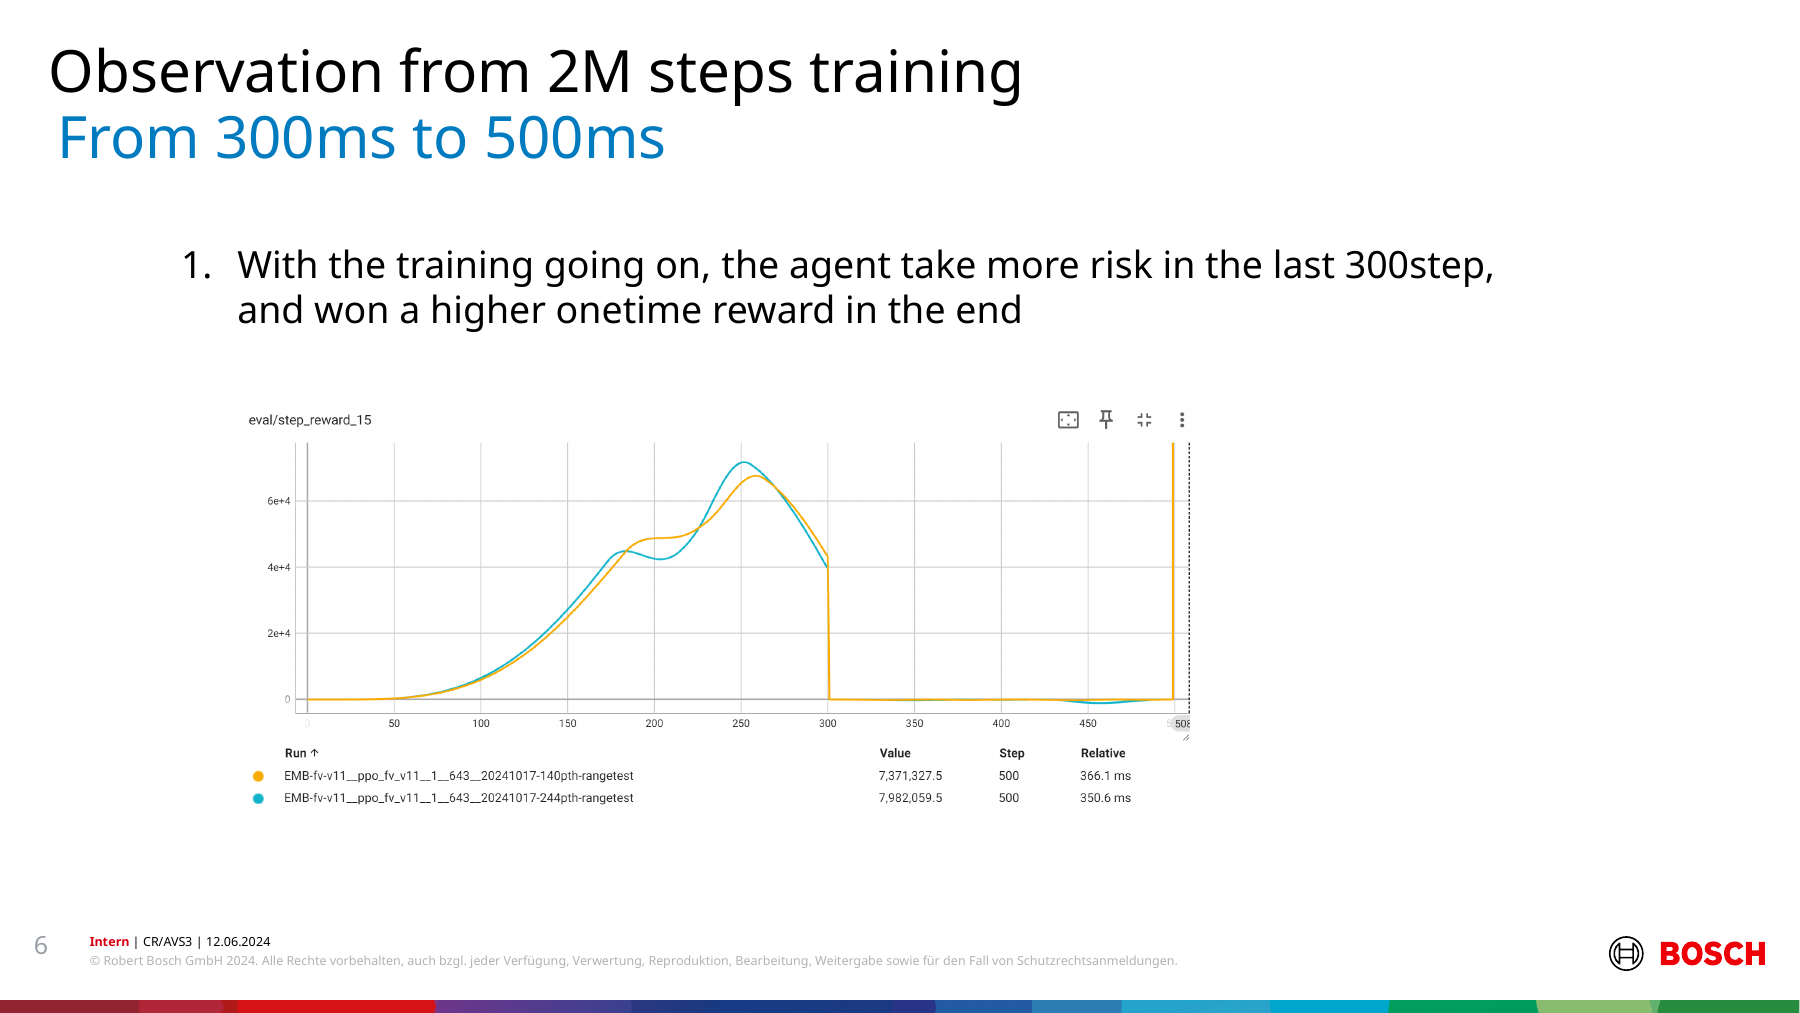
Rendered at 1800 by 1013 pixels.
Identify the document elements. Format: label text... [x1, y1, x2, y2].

text_box With the training going on, the agent take more risk in the last 300step, and won a higher onetime reward in the end [166, 233, 1575, 384]
list Observation from 2M steps training [33, 42, 1766, 107]
picture [0, 1000, 1270, 1013]
picture [239, 400, 1204, 821]
slide_number 6 [33, 929, 81, 997]
title From 300ms to 500ms [57, 108, 1790, 173]
picture [1388, 1000, 1800, 1013]
